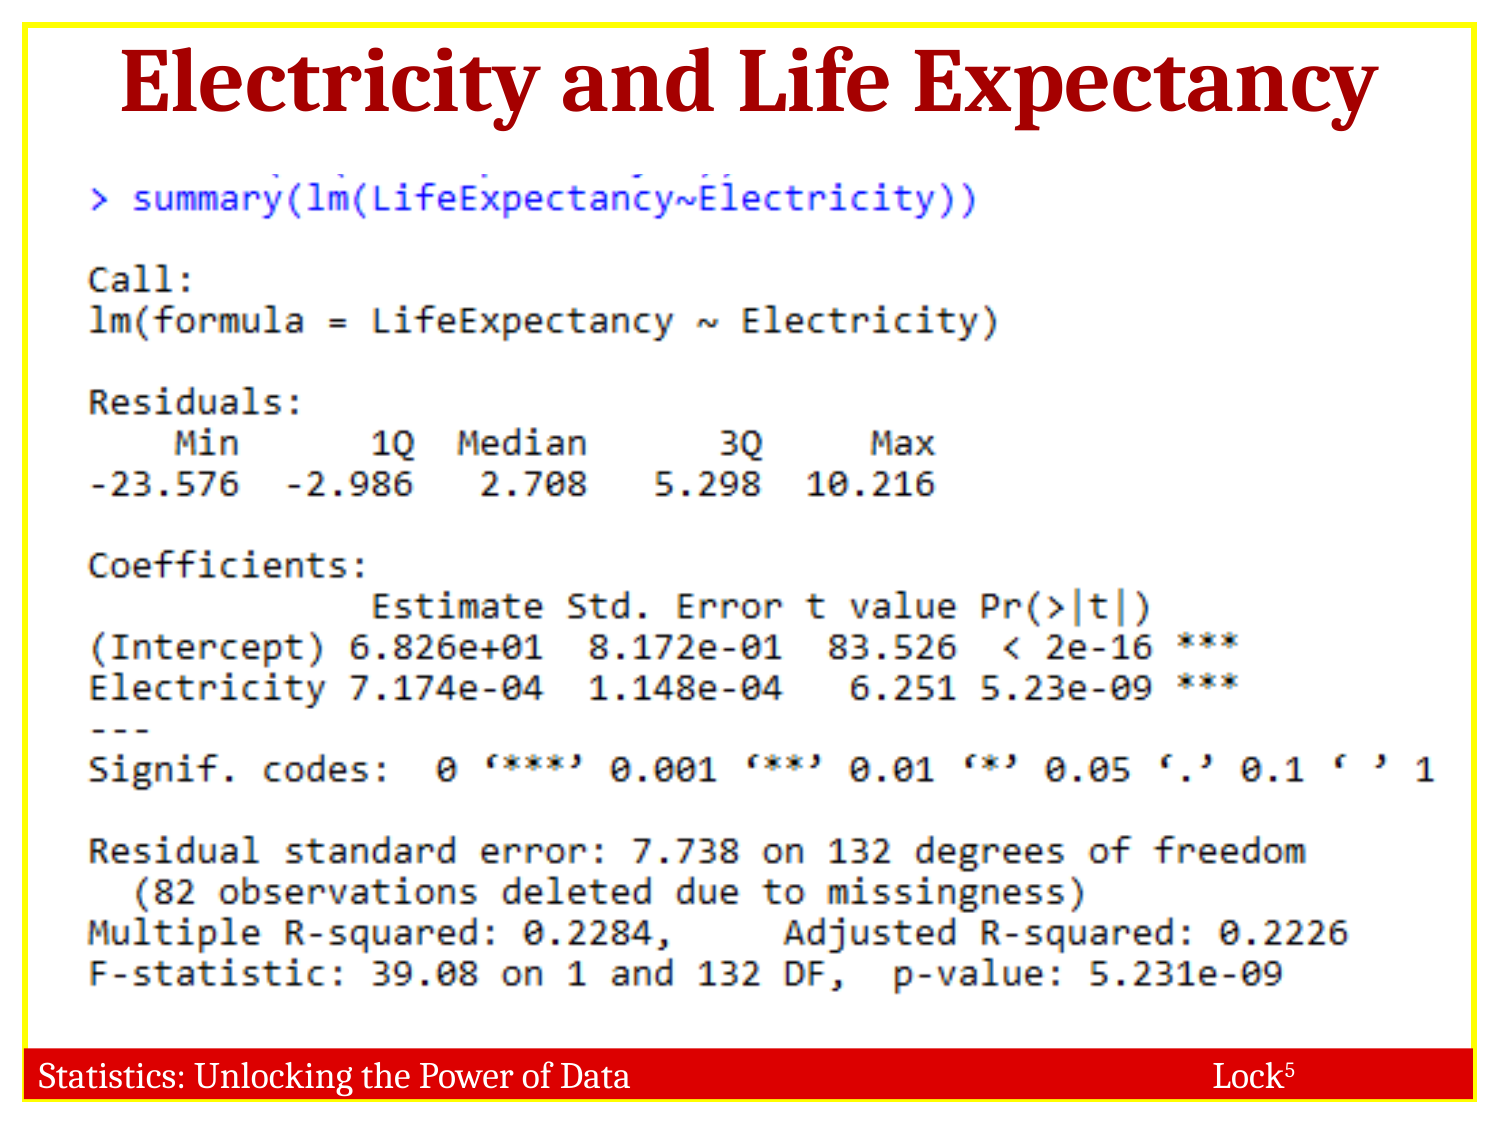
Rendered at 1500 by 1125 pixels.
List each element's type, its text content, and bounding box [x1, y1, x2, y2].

text_box Electricity and Life Expectancy [81, 12, 1419, 171]
picture [74, 174, 1456, 1001]
